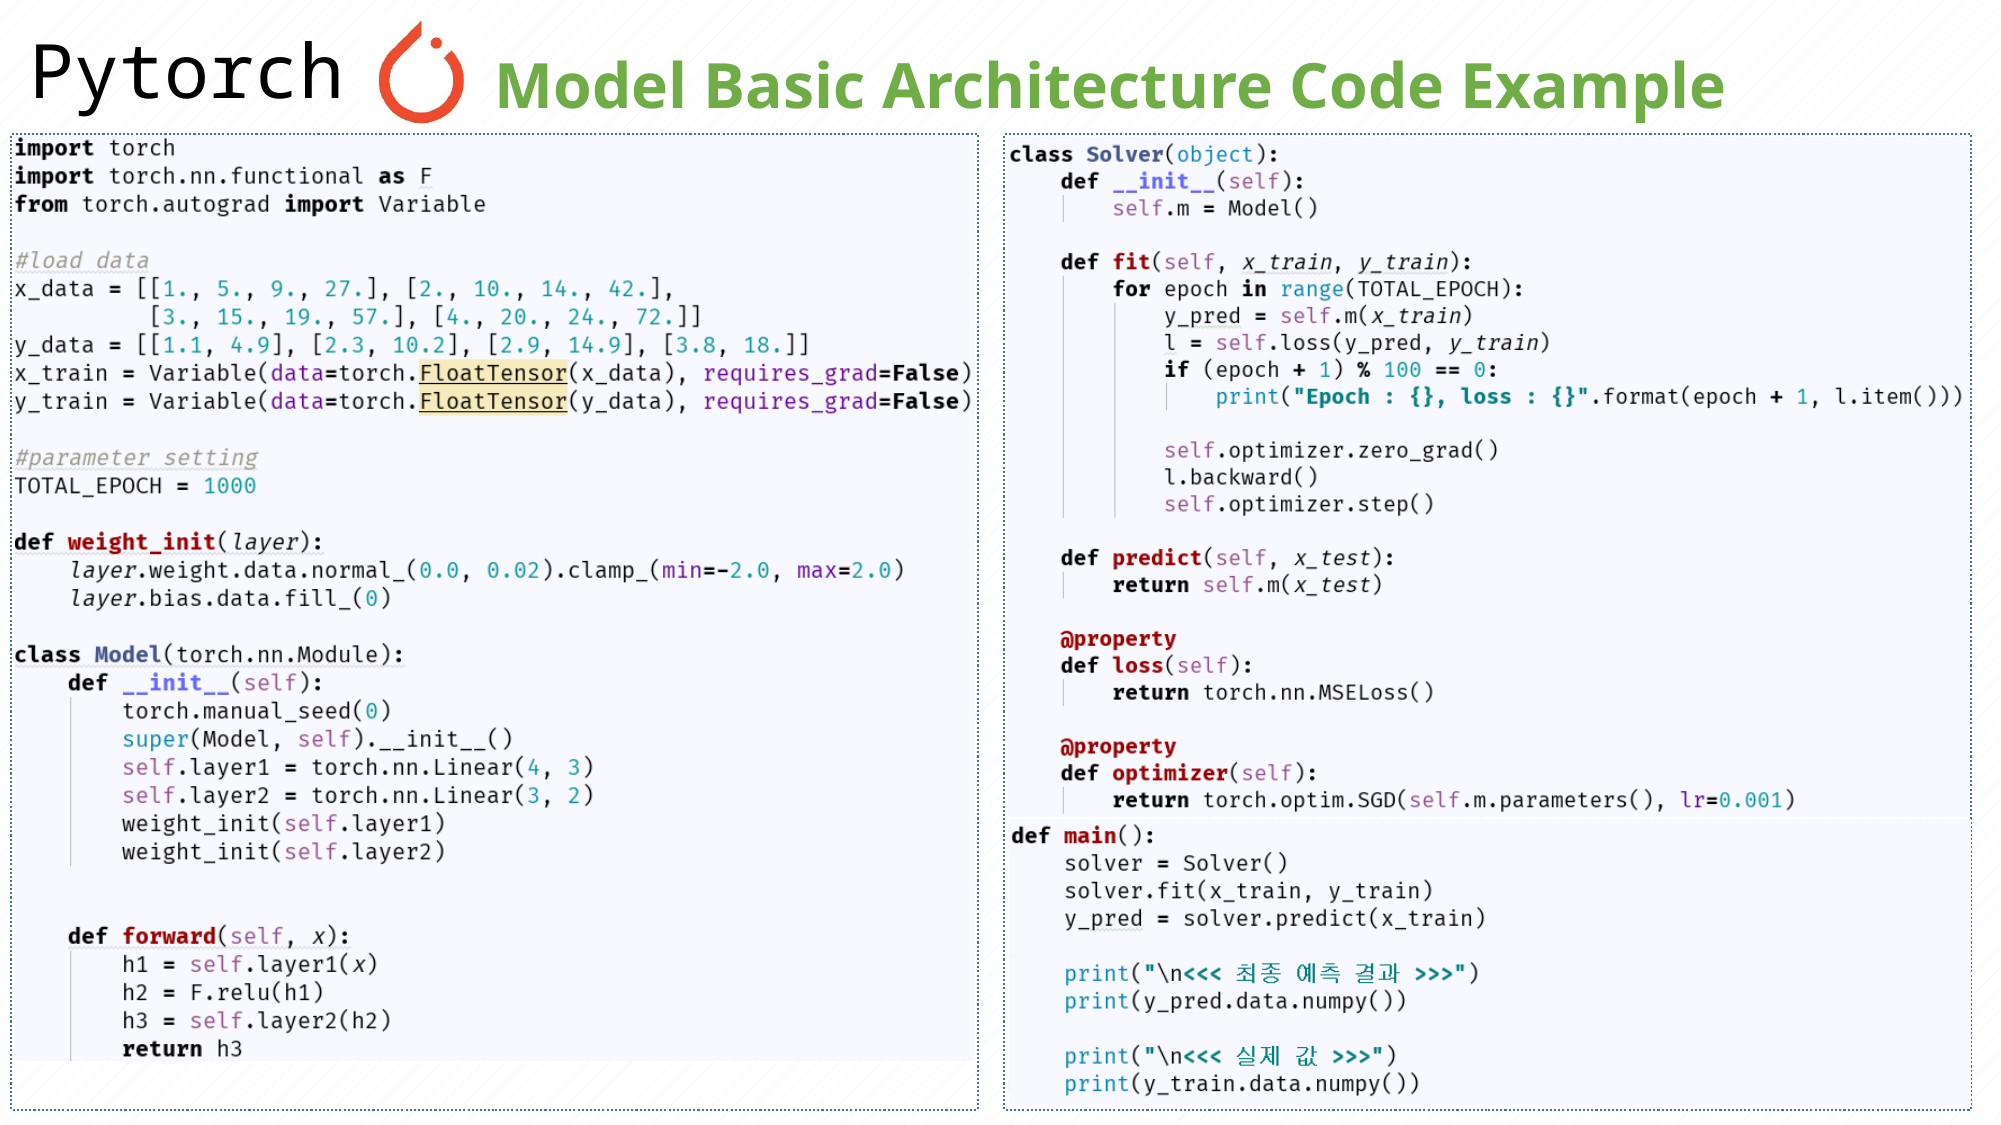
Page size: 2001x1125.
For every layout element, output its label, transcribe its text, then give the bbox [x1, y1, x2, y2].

picture [1008, 819, 1971, 1105]
picture [1008, 137, 1969, 817]
text_box [1003, 133, 1972, 1111]
text_box [10, 133, 979, 1111]
picture [15, 136, 975, 1061]
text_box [11, 13, 481, 132]
text_box Model Basic Architecture Code Example [480, 1, 1743, 129]
